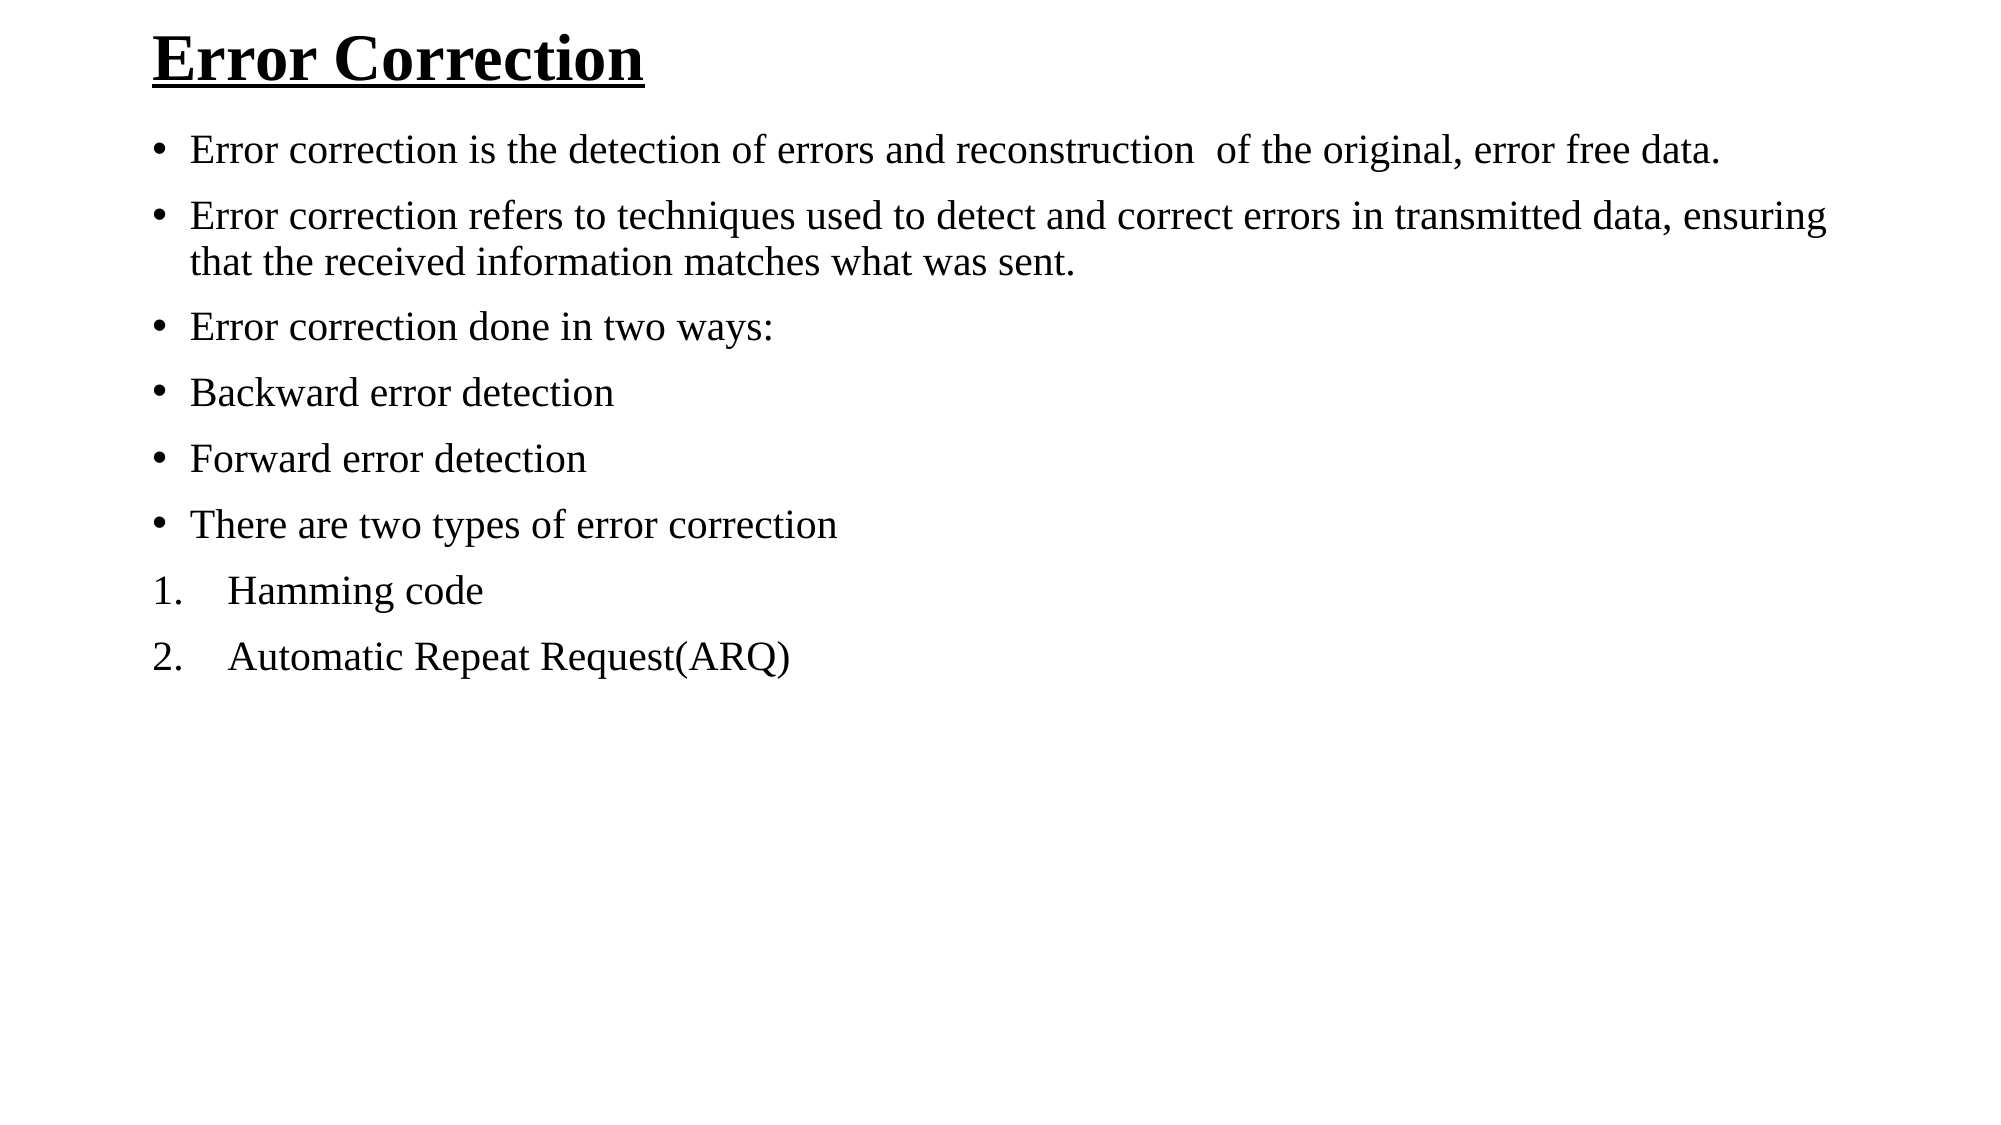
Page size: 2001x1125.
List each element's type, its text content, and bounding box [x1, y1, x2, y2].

title Error Correction [137, 14, 1863, 104]
list Error correction is the detection of errors and reconstruction of the original, error free data. Error correction refers to techniques used to detect and correct errors in transmitted data, ensuring that the received information matches what was sent. Error correction done in two ways: Backward error detection Forward error detection There are two types of error correction Hamming code Automatic Repeat Request(ARQ) [137, 120, 1863, 1014]
